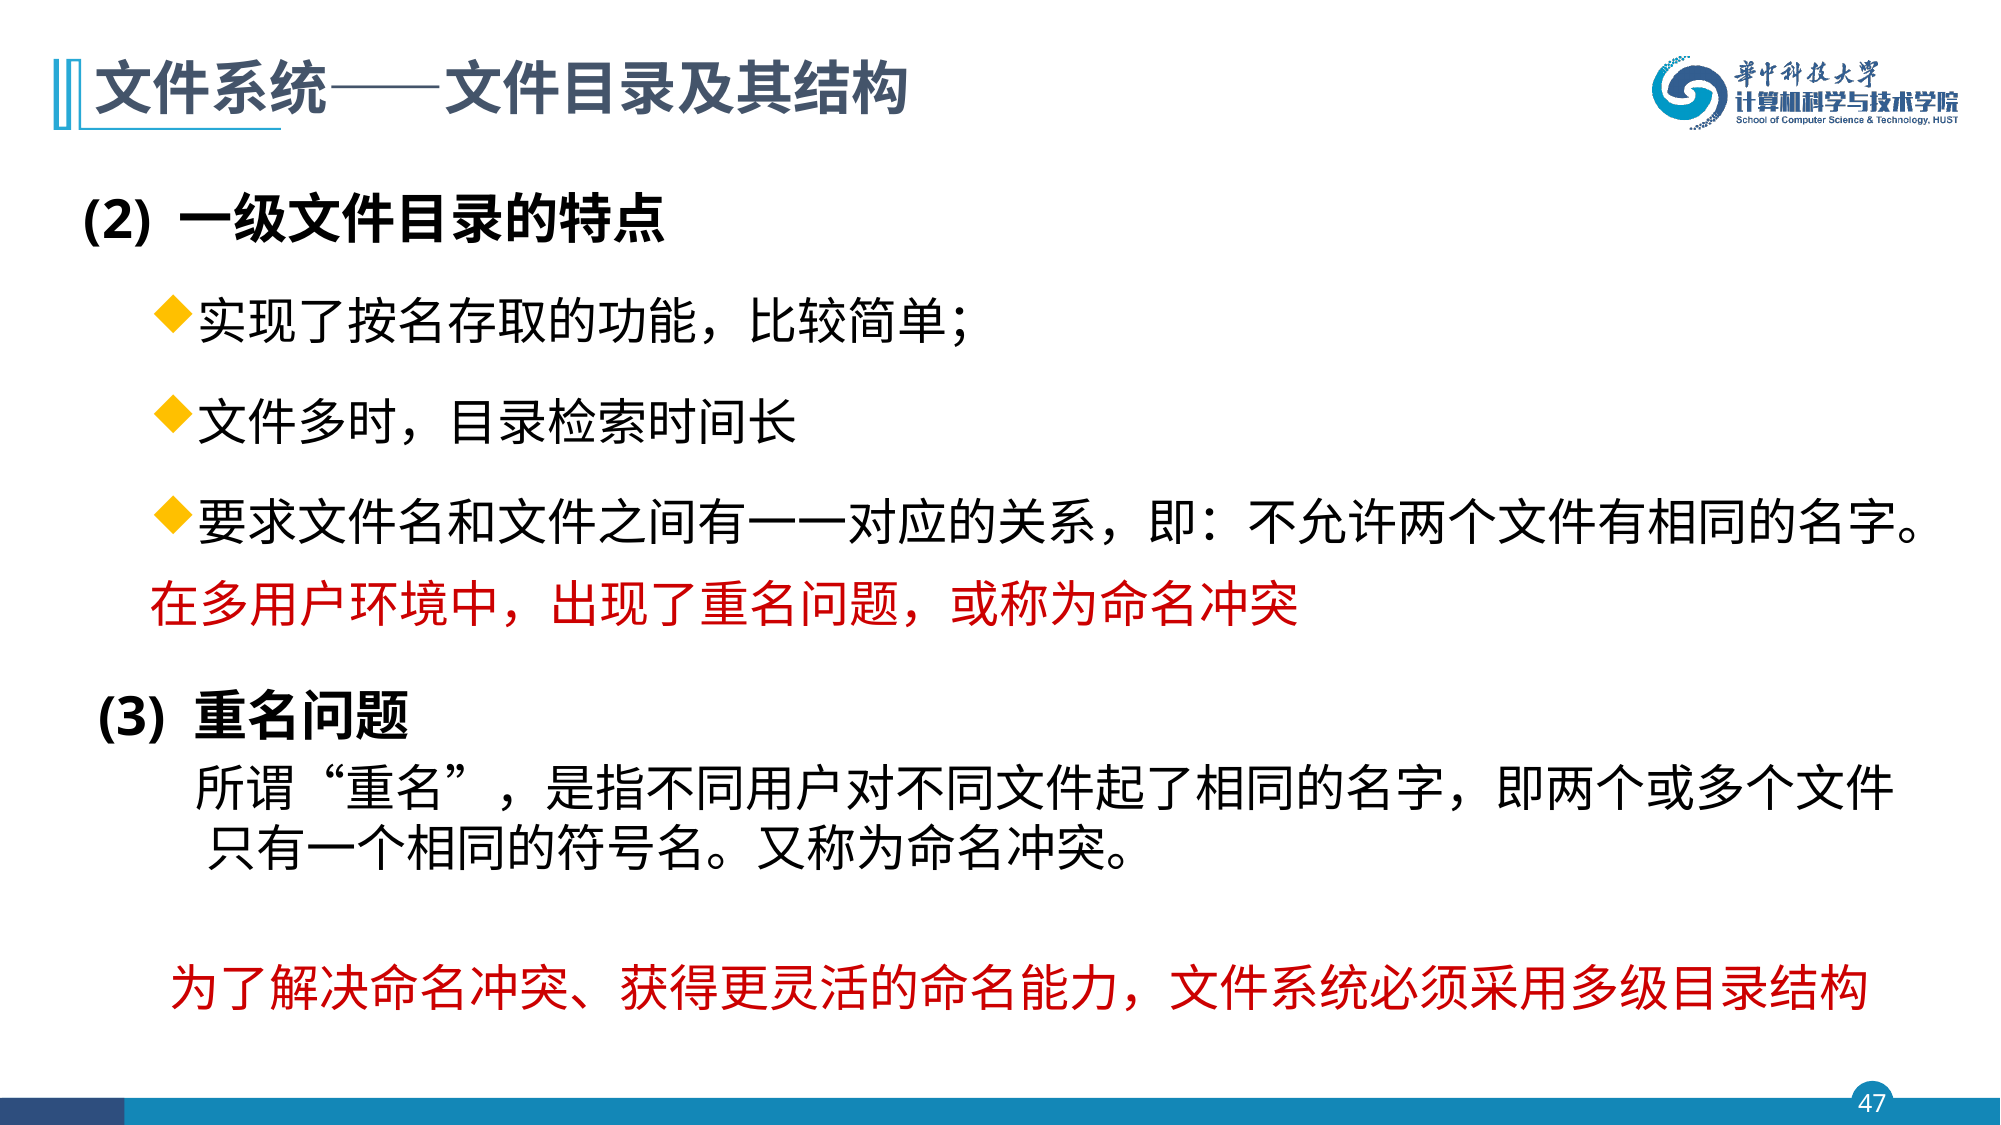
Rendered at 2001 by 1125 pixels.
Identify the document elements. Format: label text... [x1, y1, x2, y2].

text_box (2) 一级文件目录的特点 实现了按名存取的功能，比较简单； 文件多时，目录检索时间长 要求文件名和文件之间有一一对应的关系，即：不允许两个文件有相同的名字。 在多用户环境中，出现了重名问题，或称为命名冲突 (3) 重名问题 所谓“重名”，是指不同用户对不同文件起了相同的名字，即两个或多个文件只有一个相同的符号名。又称为命名冲突。 为了解决命名冲突、获得更灵活的命名能力，文件系统必须采用多级目录结构 [41, 144, 1946, 1024]
title 文件系统——文件目录及其结构 [80, 51, 1653, 137]
picture [1653, 56, 1958, 130]
picture [1653, 56, 1678, 79]
